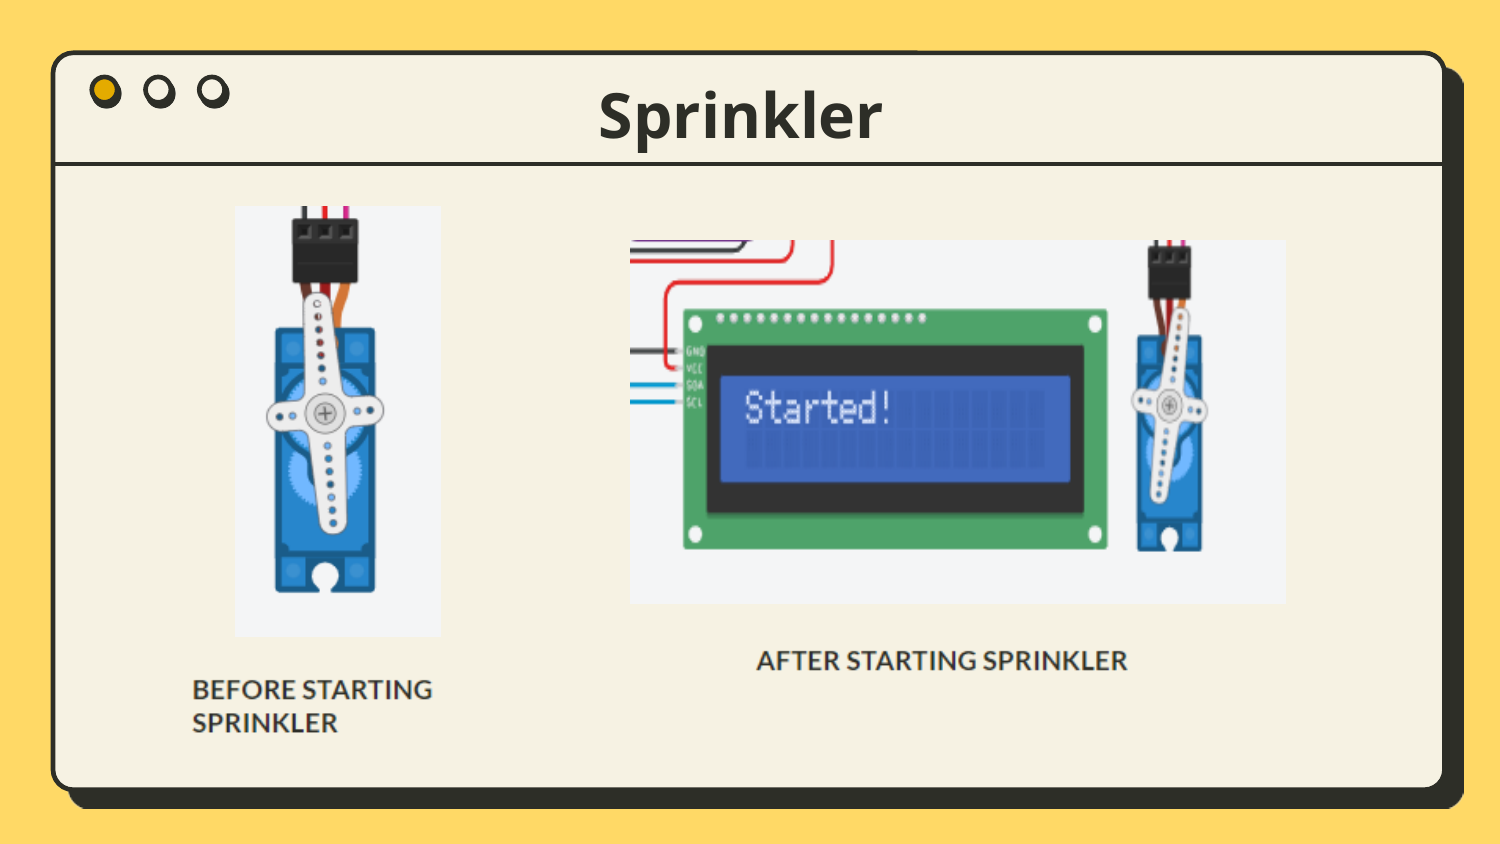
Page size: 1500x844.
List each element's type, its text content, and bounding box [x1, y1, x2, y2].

picture [169, 652, 478, 758]
picture [235, 206, 441, 637]
picture [629, 240, 1286, 604]
picture [722, 626, 1164, 699]
title Sprinkler [118, 86, 1382, 167]
